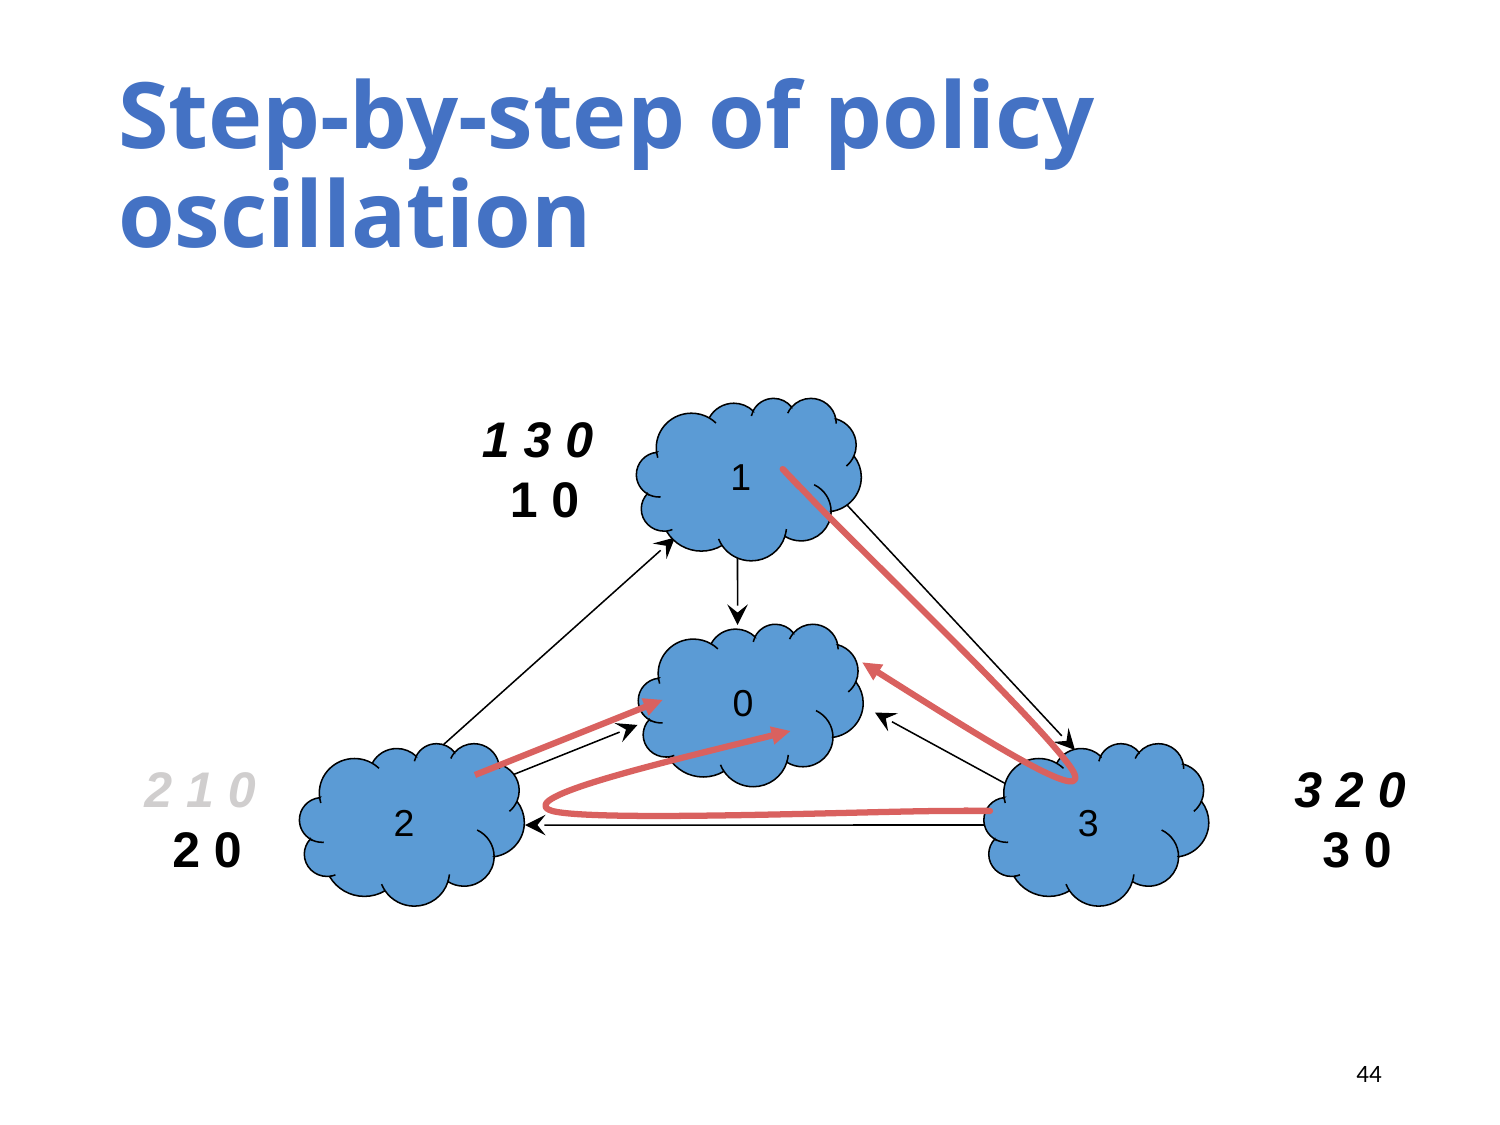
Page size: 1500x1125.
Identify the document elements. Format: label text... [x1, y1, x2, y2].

title Step-by-step of policy oscillation [103, 59, 1397, 278]
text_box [299, 398, 1209, 907]
text_box 3 2 0 3 0 [1279, 749, 1421, 885]
slide_number 44 [1059, 1042, 1397, 1103]
text_box 2 1 0 2 0 [129, 749, 271, 885]
